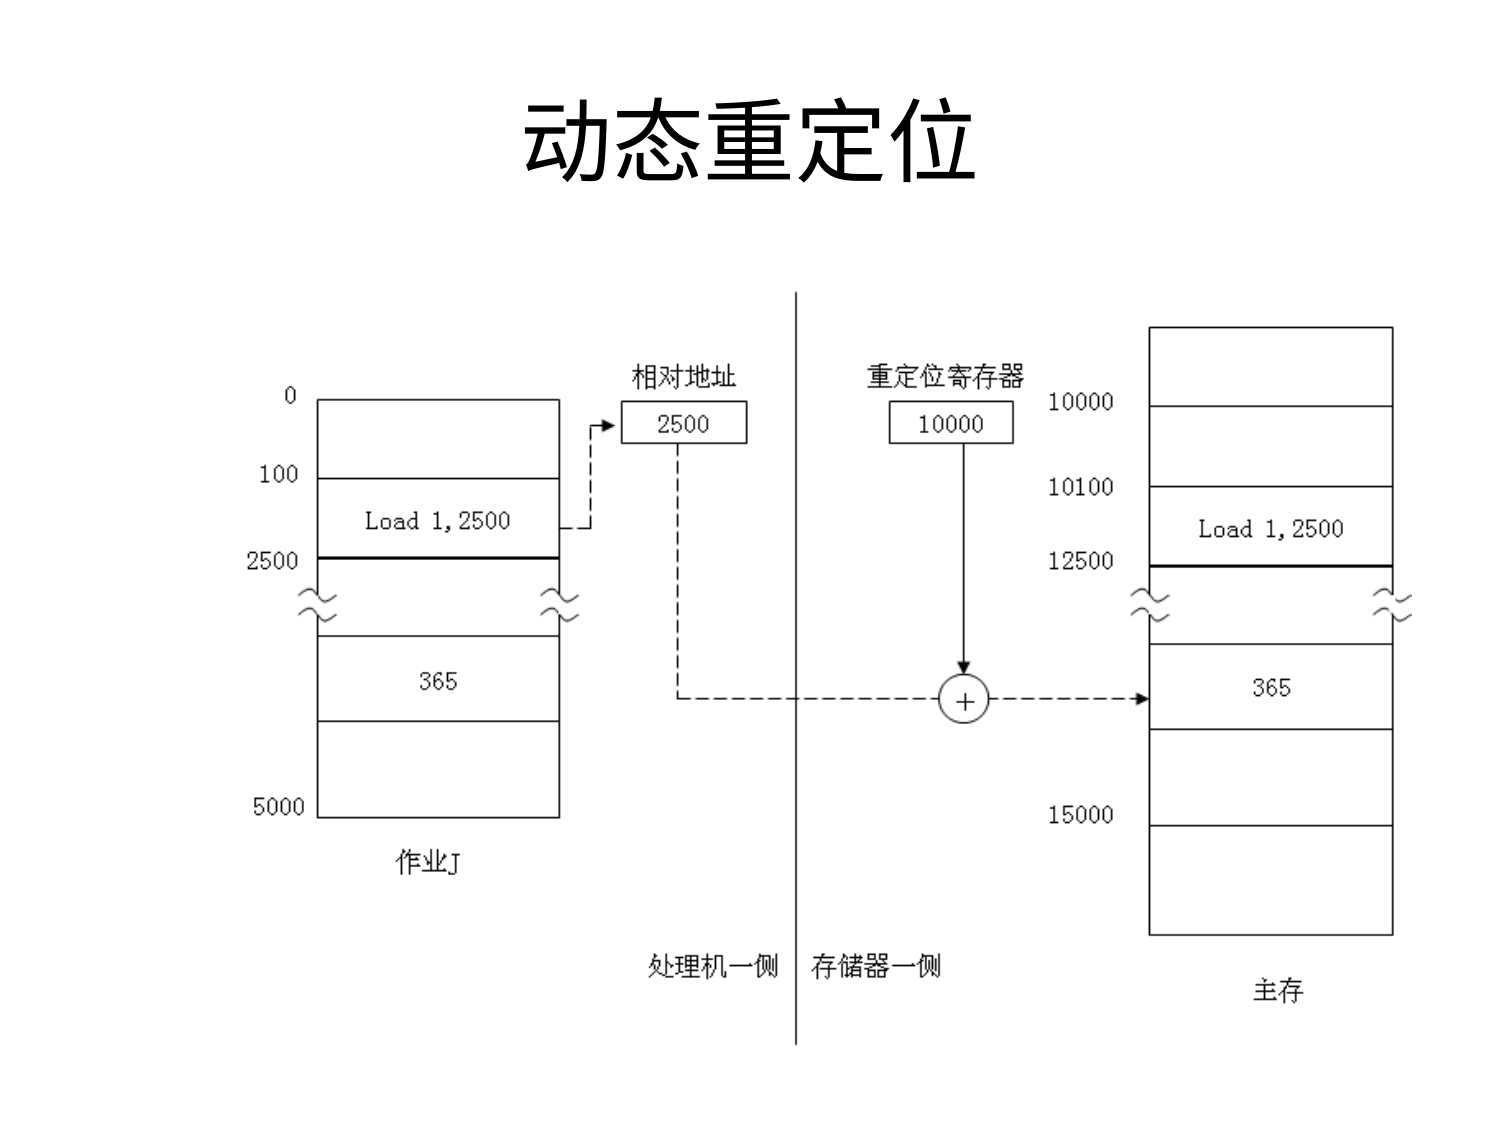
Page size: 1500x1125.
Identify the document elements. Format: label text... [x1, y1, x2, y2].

title 动态重定位 [75, 45, 1425, 233]
picture [229, 290, 1412, 1048]
